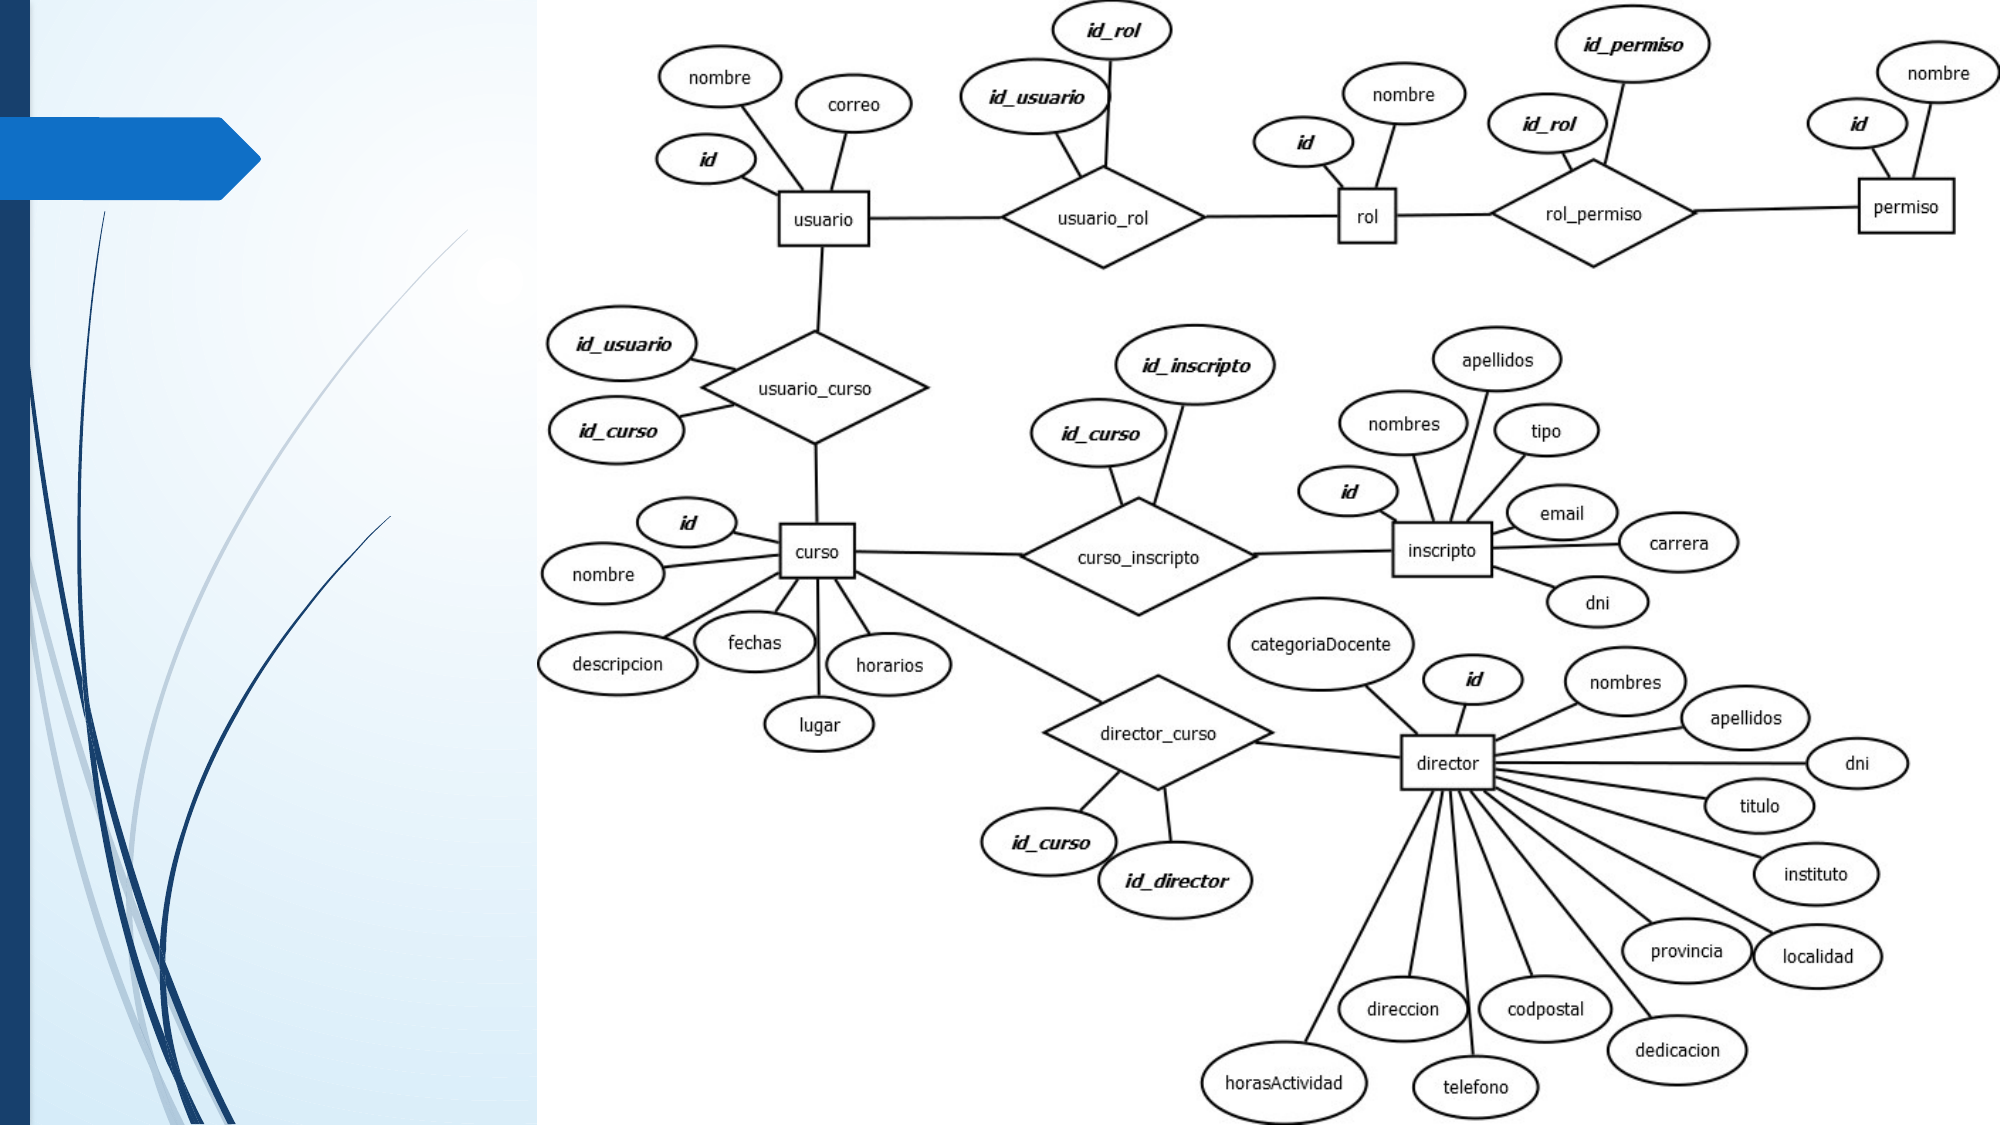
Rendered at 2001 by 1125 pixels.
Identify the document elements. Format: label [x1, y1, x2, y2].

picture [537, 0, 2000, 1125]
